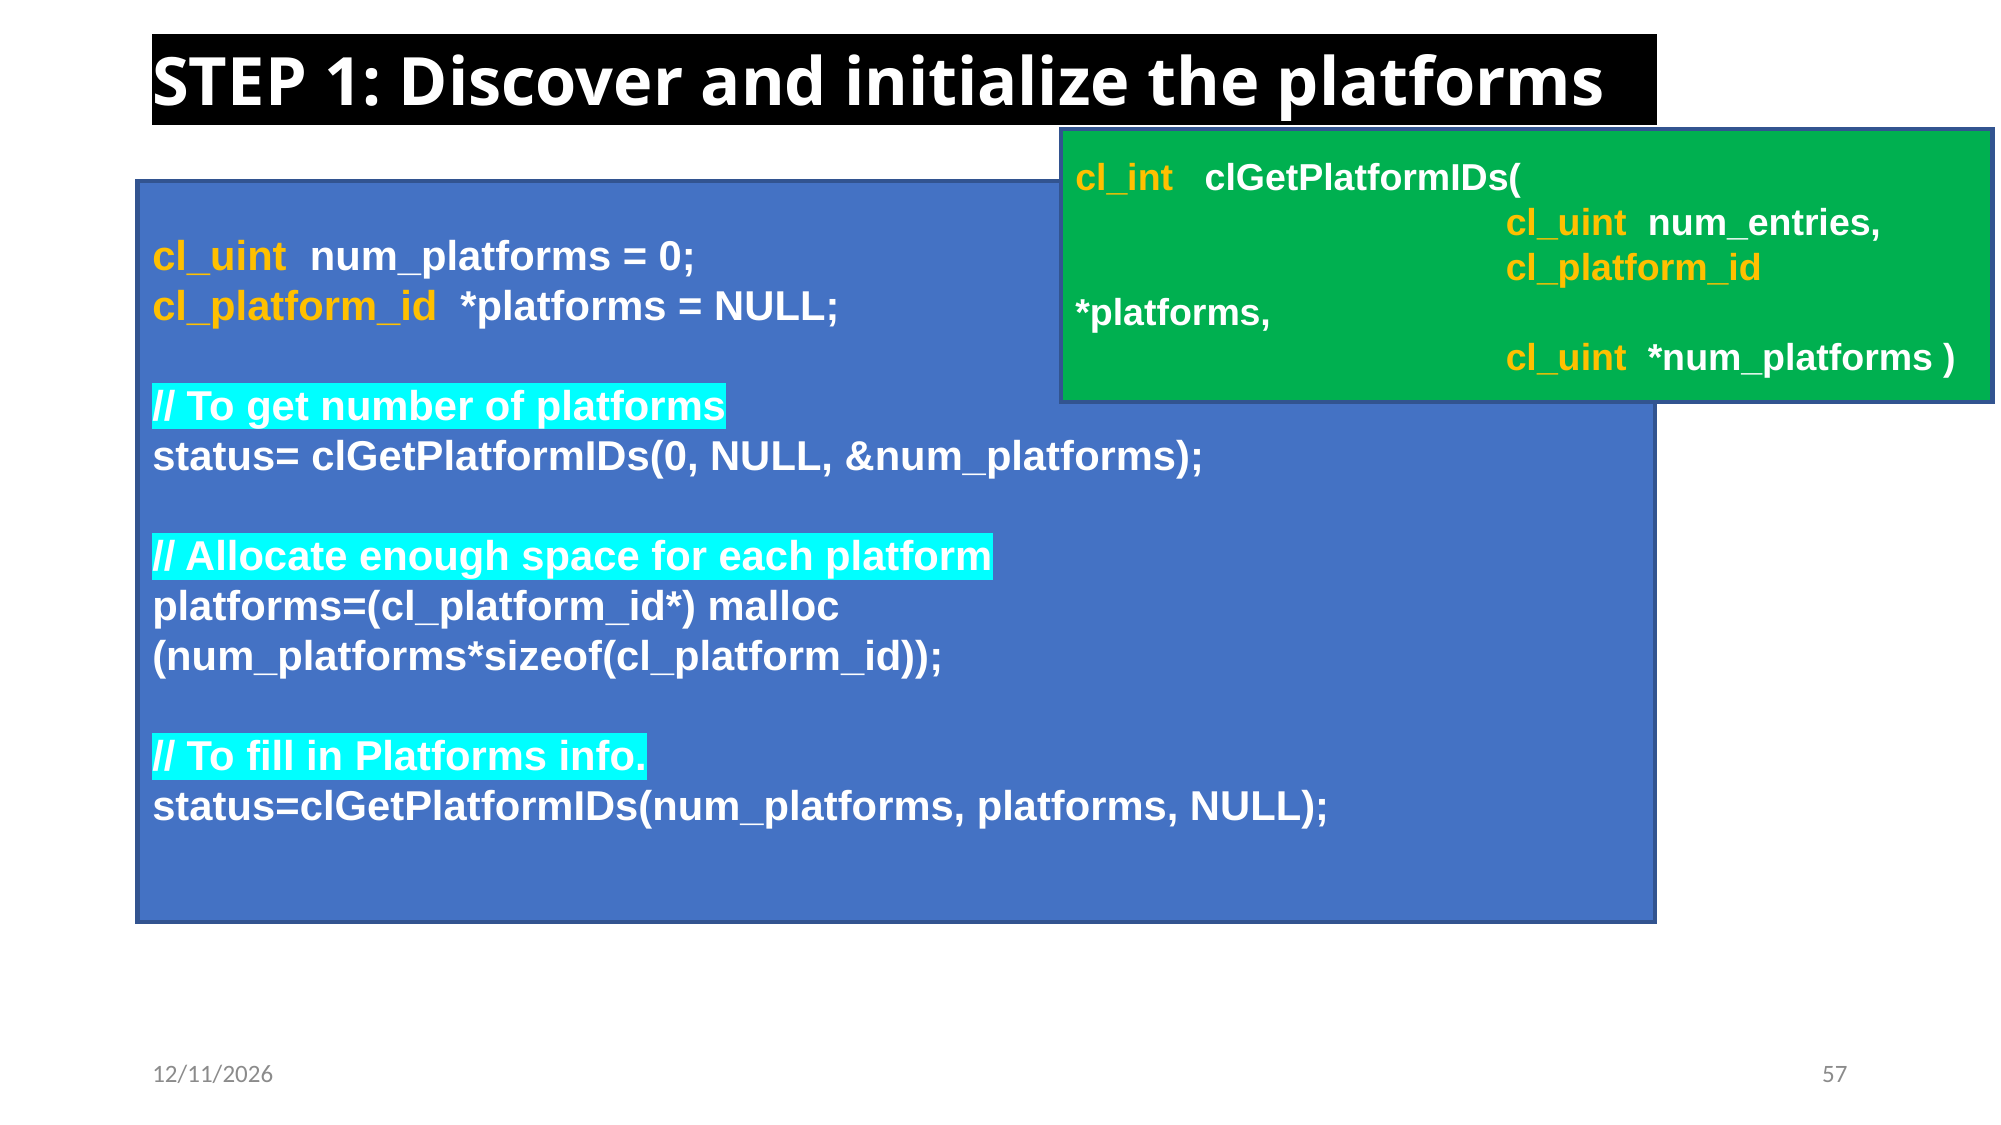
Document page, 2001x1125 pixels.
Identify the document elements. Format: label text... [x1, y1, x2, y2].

text_box cl_int clGetPlatformIDs( cl_uint num_entries, cl_platform_id *platforms, cl_uint *num_platforms ) [1059, 127, 1995, 404]
text_box 57 [1412, 1042, 1863, 1103]
text_box 29-04-2023 [137, 1042, 588, 1103]
text_box cl_uint num_platforms = 0; cl_platform_id *platforms = NULL; // To get number of platforms status= clGetPlatformIDs(0, NULL, &num_platforms); // Allocate enough space for each platform platforms=(cl_platform_id*) malloc (num_platforms*sizeof(cl_platform_id)); // To fill in Platforms info. status=clGetPlatformIDs(num_platforms, platforms, NULL); [135, 179, 1657, 924]
text_box [76, 180, 1943, 1043]
text_box STEP 1: Discover and initialize the platforms [137, 22, 1863, 145]
